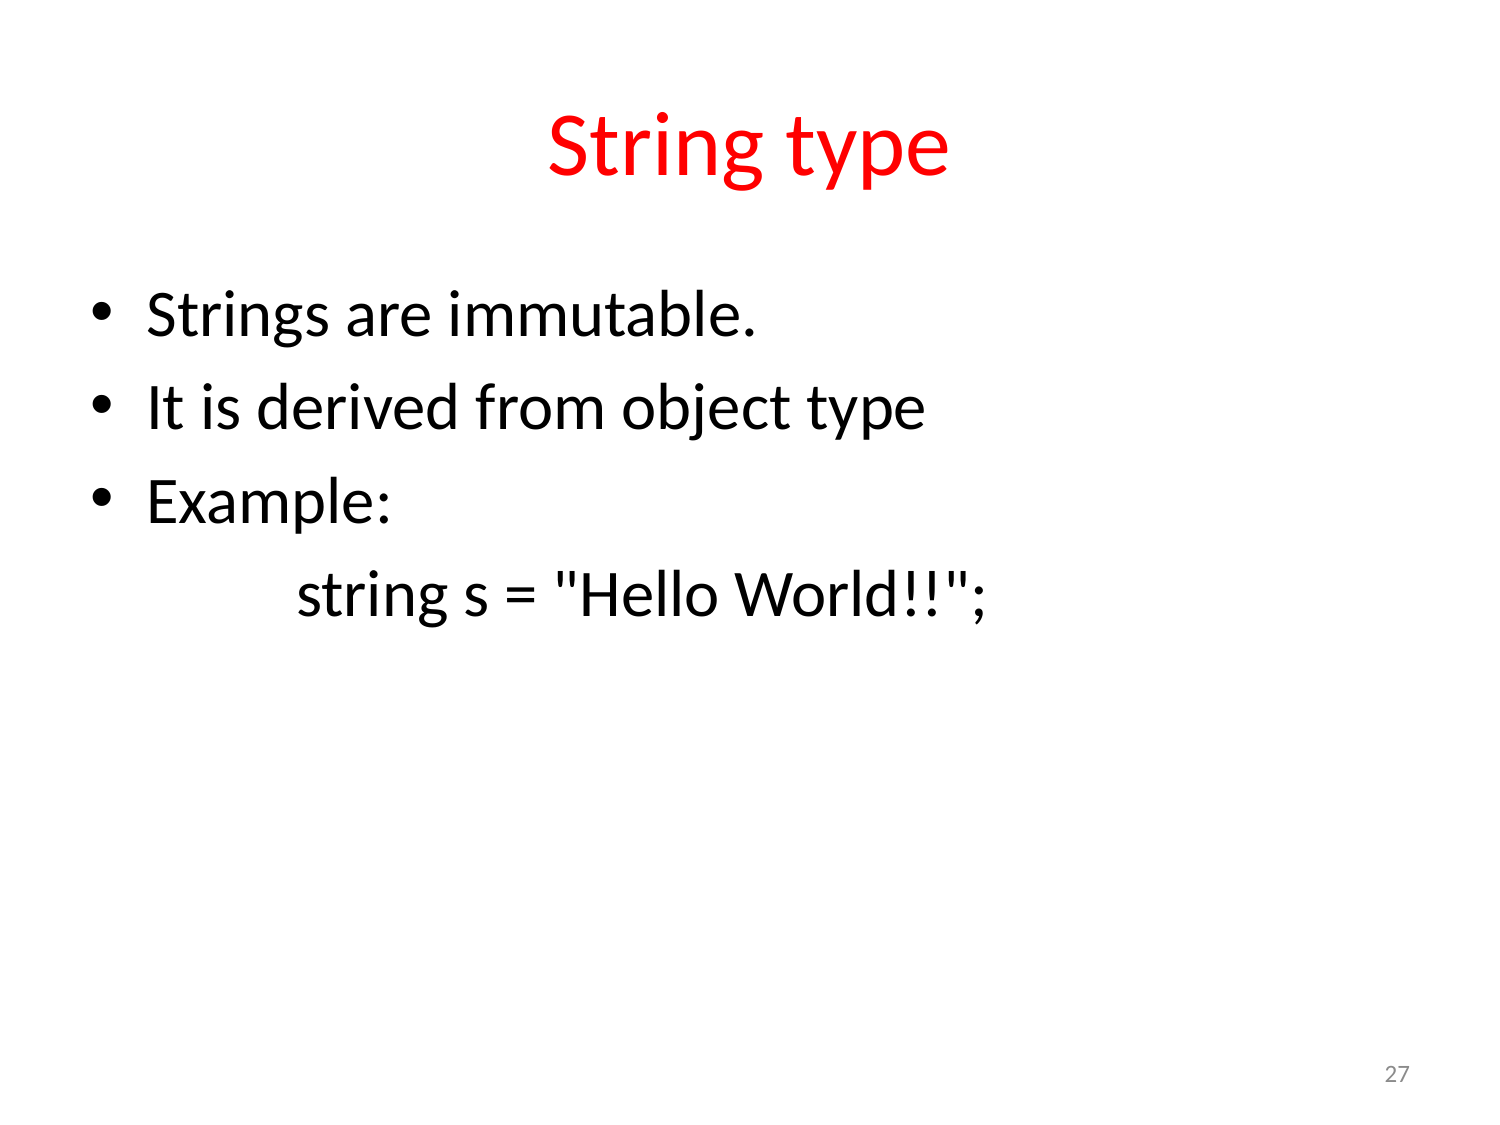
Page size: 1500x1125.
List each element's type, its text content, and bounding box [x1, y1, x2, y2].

title String type [75, 45, 1425, 233]
slide_number 27 [1074, 1042, 1425, 1103]
list Strings are immutable. It is derived from object type Example: string s = "Hello World!!"; [75, 262, 1425, 1005]
